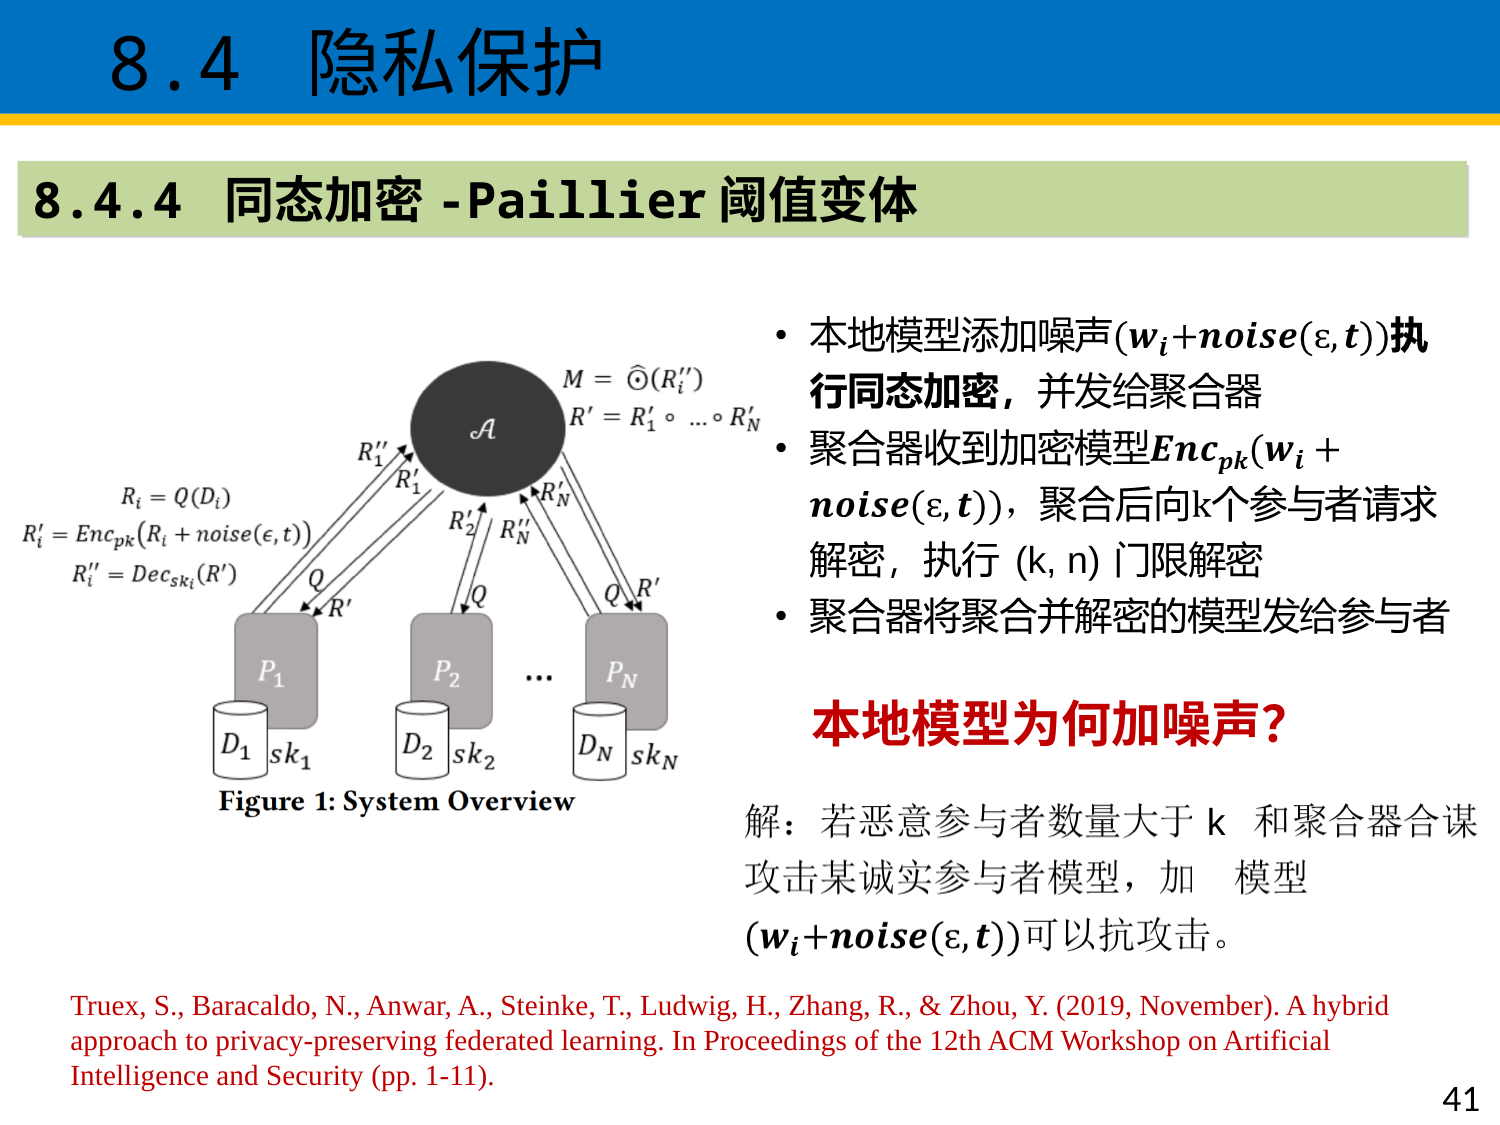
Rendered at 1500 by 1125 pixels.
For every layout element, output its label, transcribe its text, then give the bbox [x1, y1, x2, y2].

text_box k [1192, 790, 1235, 896]
picture [17, 352, 767, 818]
text_box Truex, S., Baracaldo, N., Anwar, A., Steinke, T., Ludwig, H., Zhang, R., & Zhou, Y. (2019, November). A hybrid approach to privacy-preserving federated learning. In Proceedings of the 12th ACM Workshop on Artificial Intelligence and Security (pp. 1-11). [55, 978, 1476, 1099]
text_box 本地模型为何加噪声？ [797, 670, 1353, 760]
text_box [728, 784, 1498, 964]
title 8.4 隐私保护 [0, 0, 1500, 114]
text_box 8.4.4 同态加密-Paillier阈值变体 [17, 160, 1467, 236]
text_box [759, 298, 1467, 649]
text_box (k, n) [1000, 528, 1116, 589]
text_box 41 [1427, 1066, 1499, 1125]
